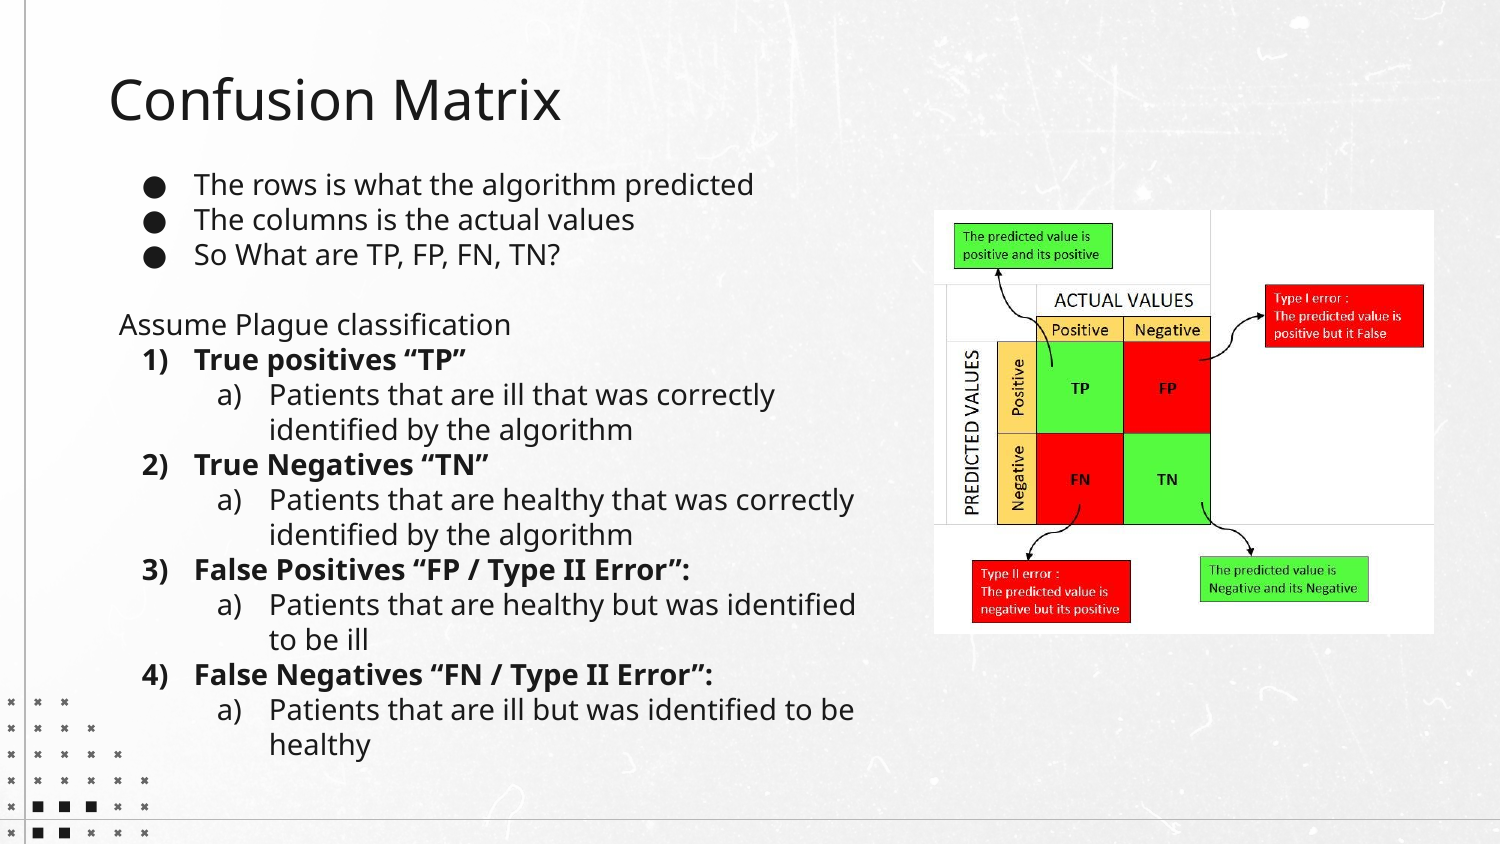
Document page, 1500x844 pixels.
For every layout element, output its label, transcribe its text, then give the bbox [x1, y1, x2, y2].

picture [934, 210, 1434, 634]
text_box The rows is what the algorithm predicted The columns is the actual values So What are TP, FP, FN, TN? Assume Plague classification True positives “TP” Patients that are ill that was correctly identified by the algorithm True Negatives “TN” Patients that are healthy that was correctly identified by the algorithm False Positives “FP / Type II Error”: Patients that are healthy but was identified to be ill False Negatives “FN / Type II Error”: Patients that are ill but was identified to be healthy [104, 151, 901, 793]
title Confusion Matrix [93, 32, 1496, 147]
